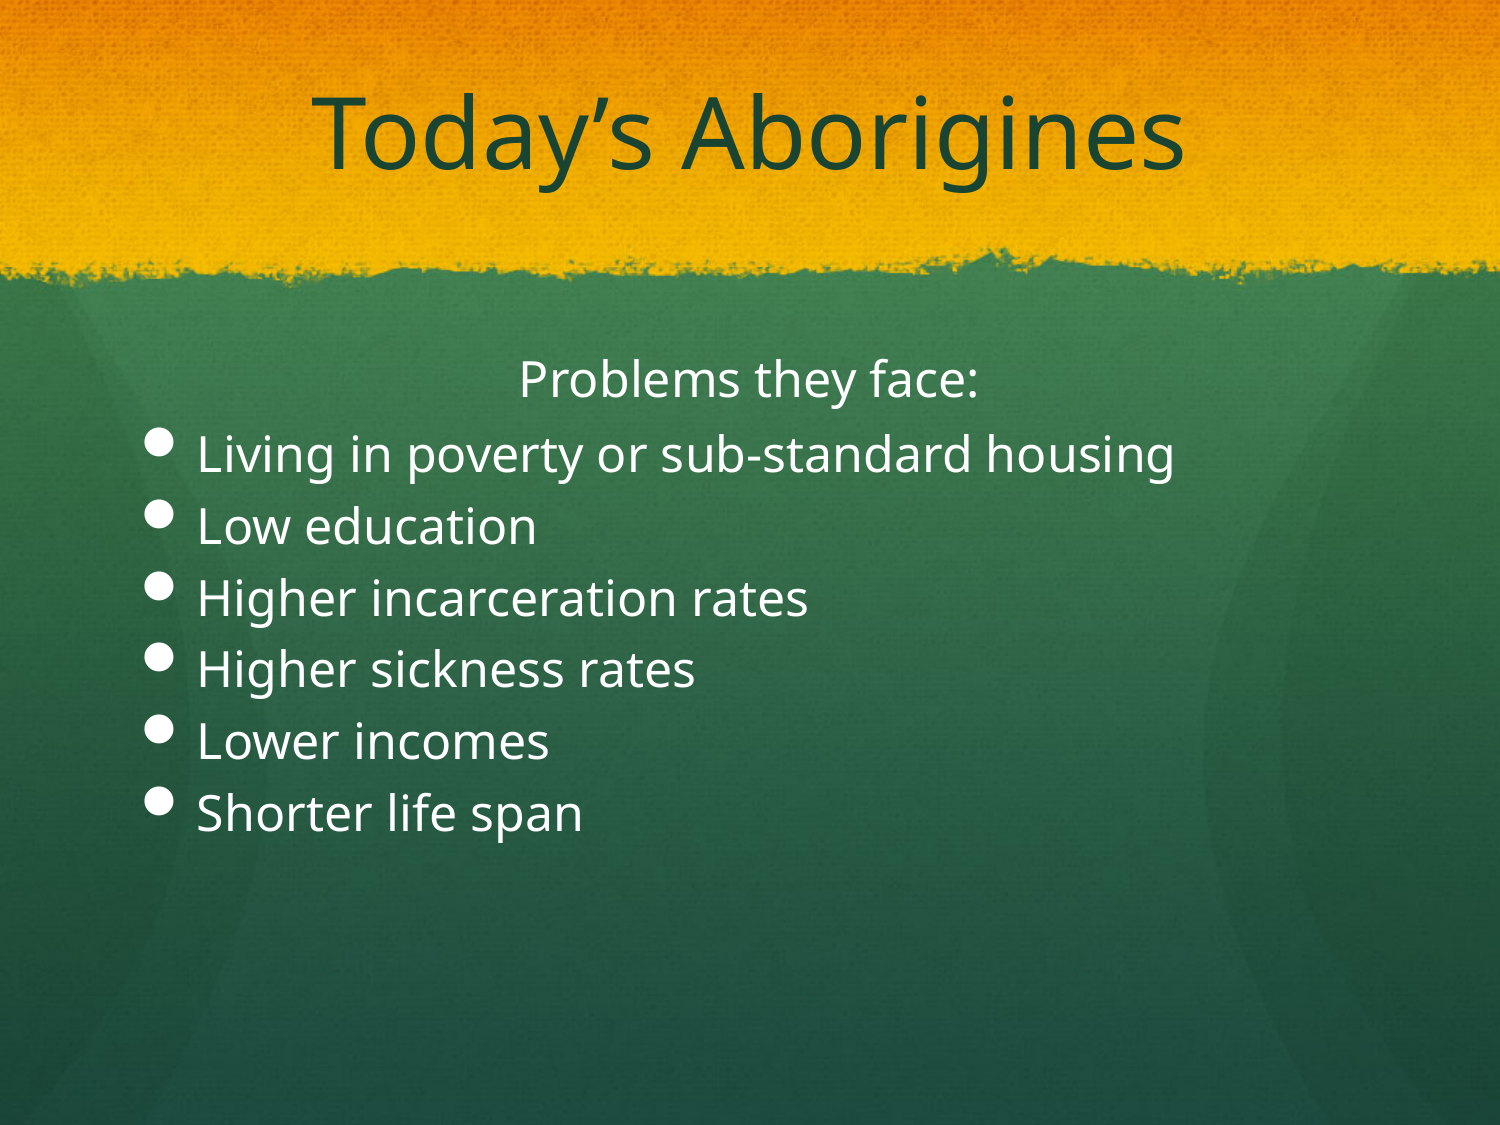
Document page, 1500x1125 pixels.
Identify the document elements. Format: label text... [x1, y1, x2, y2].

picture [0, 0, 1500, 1125]
list Problems they face: Living in poverty or sub-standard housing Low education Higher incarceration rates Higher sickness rates Lower incomes Shorter life span [125, 339, 1375, 1026]
title Today’s Aborigines [125, 13, 1375, 246]
